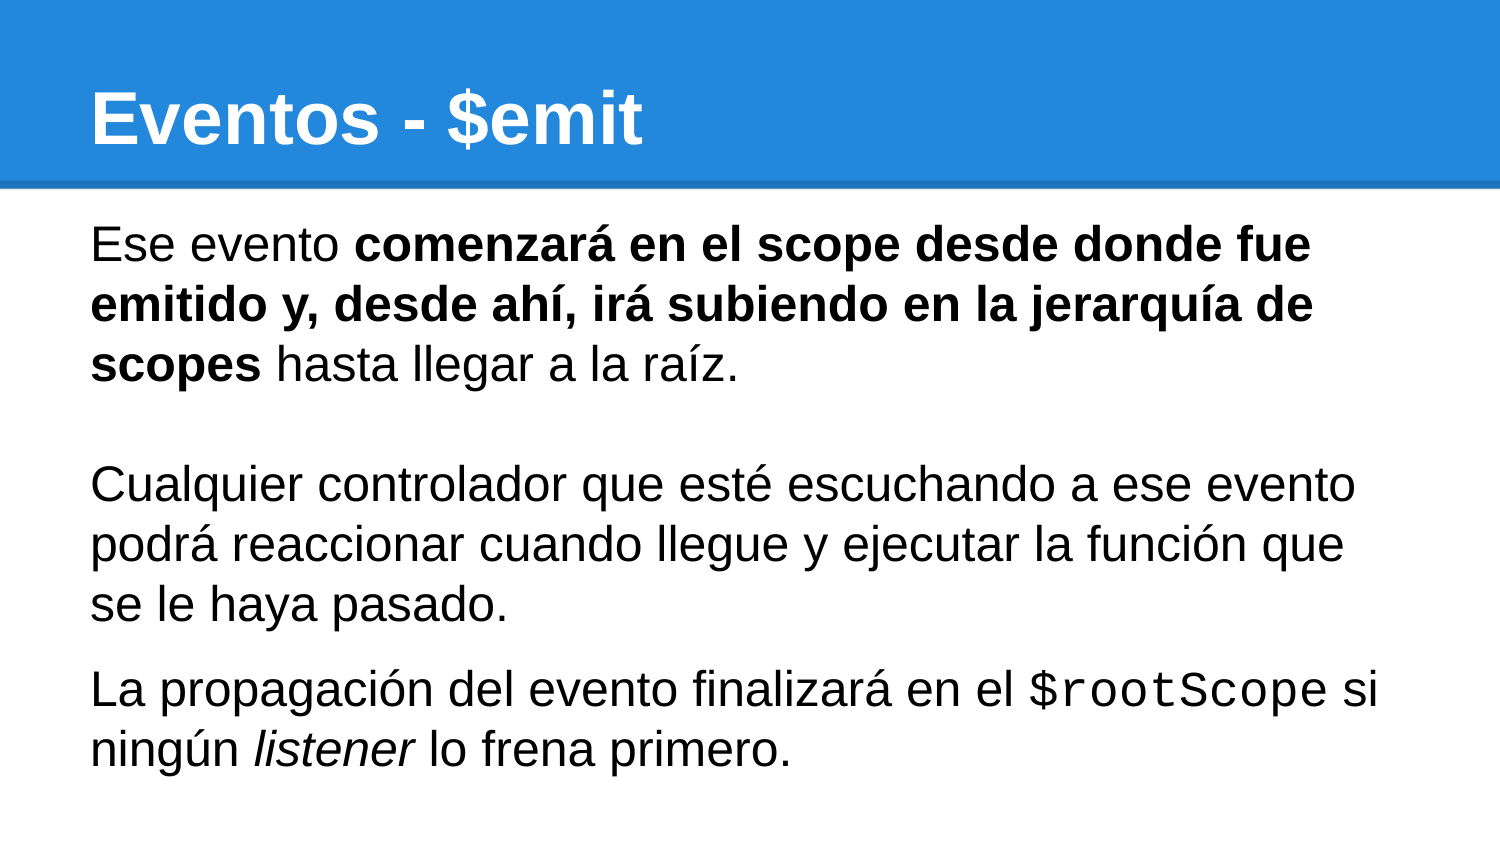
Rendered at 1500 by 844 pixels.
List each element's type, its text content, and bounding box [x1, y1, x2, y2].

list Ese evento comenzará en el scope desde donde fue emitido y, desde ahí, irá subiendo en la jerarquía de scopes hasta llegar a la raíz. Cualquier controlador que esté escuchando a ese evento podrá reaccionar cuando llegue y ejecutar la función que se le haya pasado. La propagación del evento finalizará en el $rootScope si ningún listener lo frena primero. [75, 196, 1425, 808]
title Eventos - $emit [75, 33, 1425, 175]
